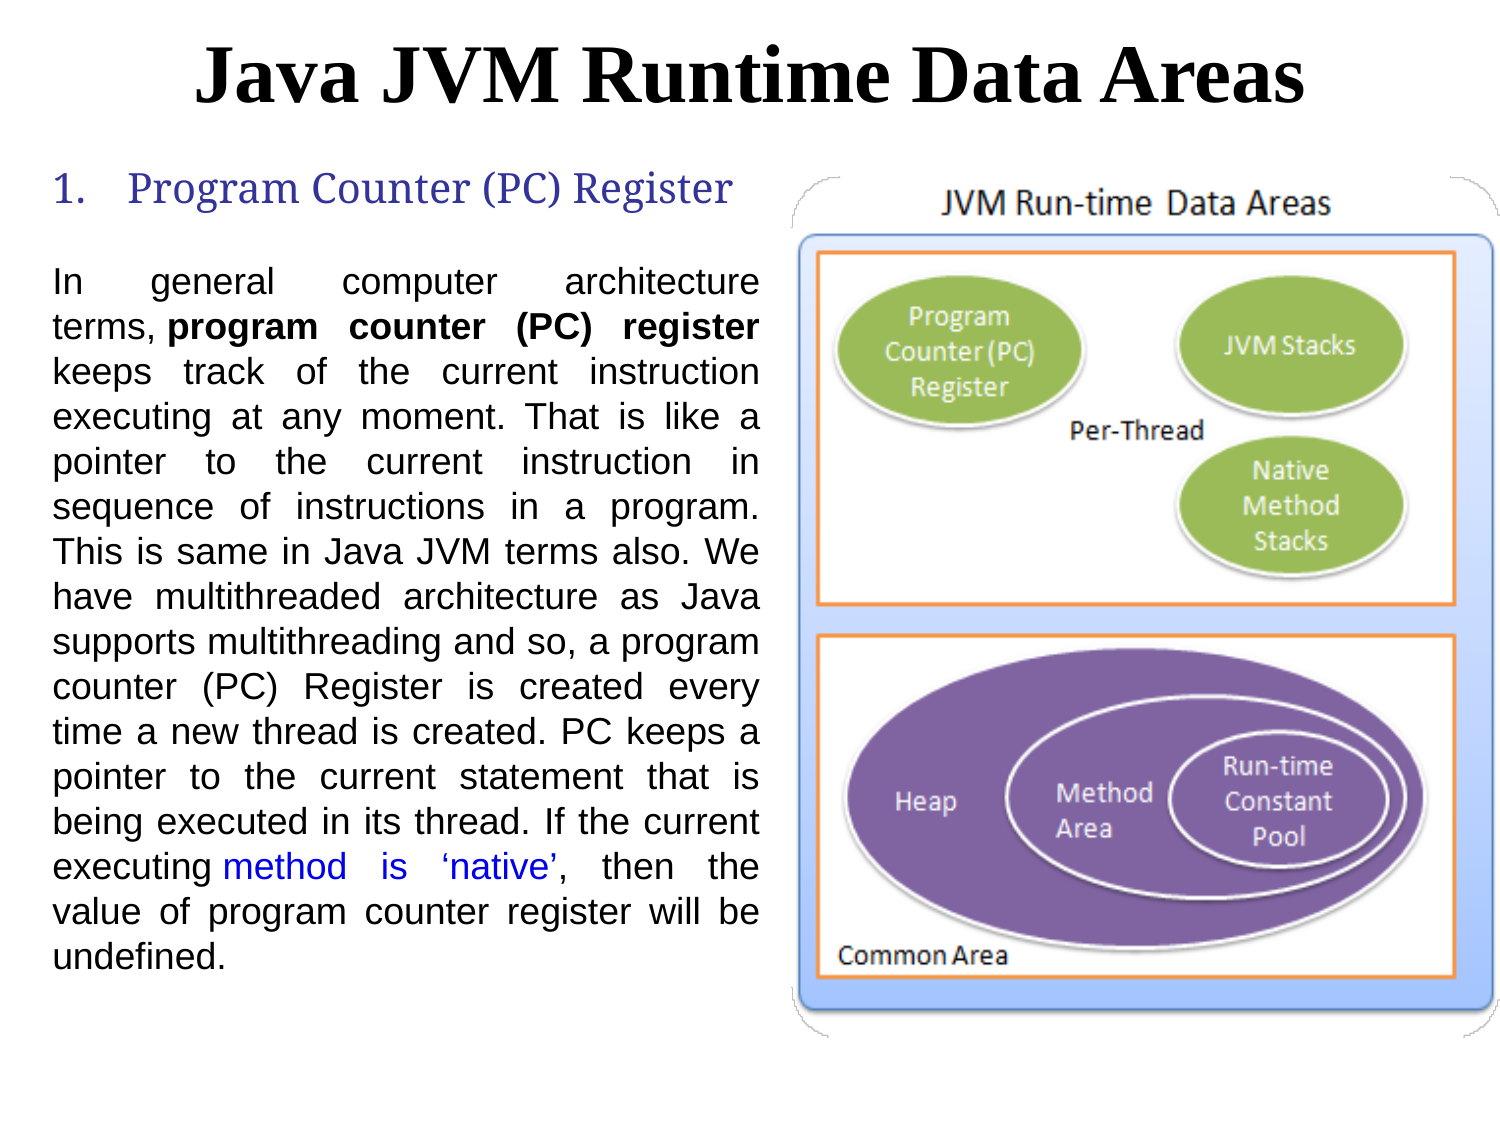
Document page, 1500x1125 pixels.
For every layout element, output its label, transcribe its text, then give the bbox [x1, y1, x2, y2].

text_box Java JVM Runtime Data Areas [37, 12, 1463, 125]
text_box Program Counter (PC) Register In general computer architecture terms, program counter (PC) register keeps track of the current instruction executing at any moment. That is like a pointer to the current instruction in sequence of instructions in a program. This is same in Java JVM terms also. We have multithreaded architecture as Java supports multithreading and so, a program counter (PC) Register is created every time a new thread is created. PC keeps a pointer to the current statement that is being executed in its thread. If the current executing method is ‘native’, then the value of program counter register will be undefined. [37, 154, 775, 985]
picture [791, 176, 1500, 1038]
